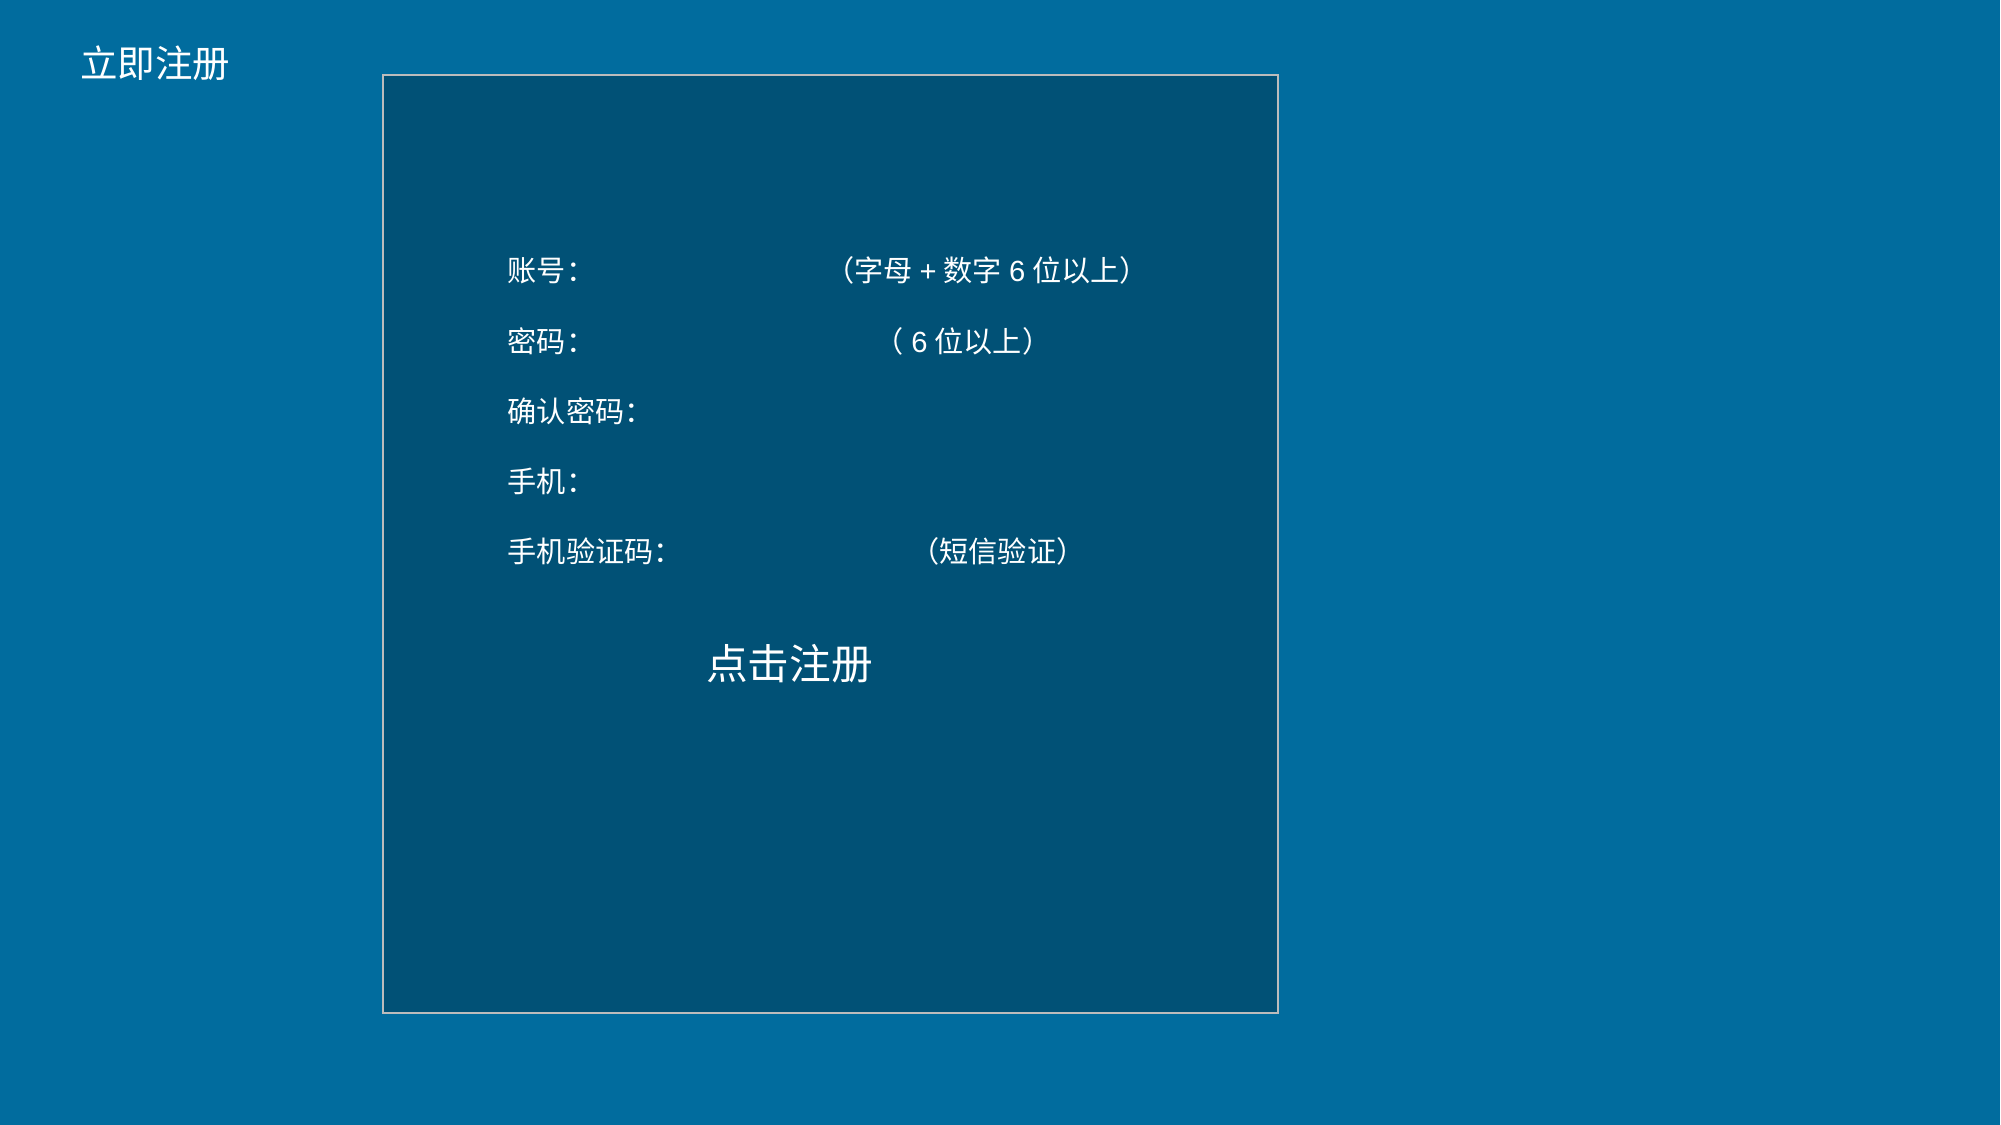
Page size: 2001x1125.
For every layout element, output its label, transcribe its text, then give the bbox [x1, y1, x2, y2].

text_box 立即注册 [65, 32, 427, 92]
text_box 账号： （字母+数字6位以上） 密码： （6位以上） 确认密码： 手机： 手机验证码： （短信验证） 点击注册 [492, 236, 1169, 866]
text_box [382, 74, 1279, 1014]
